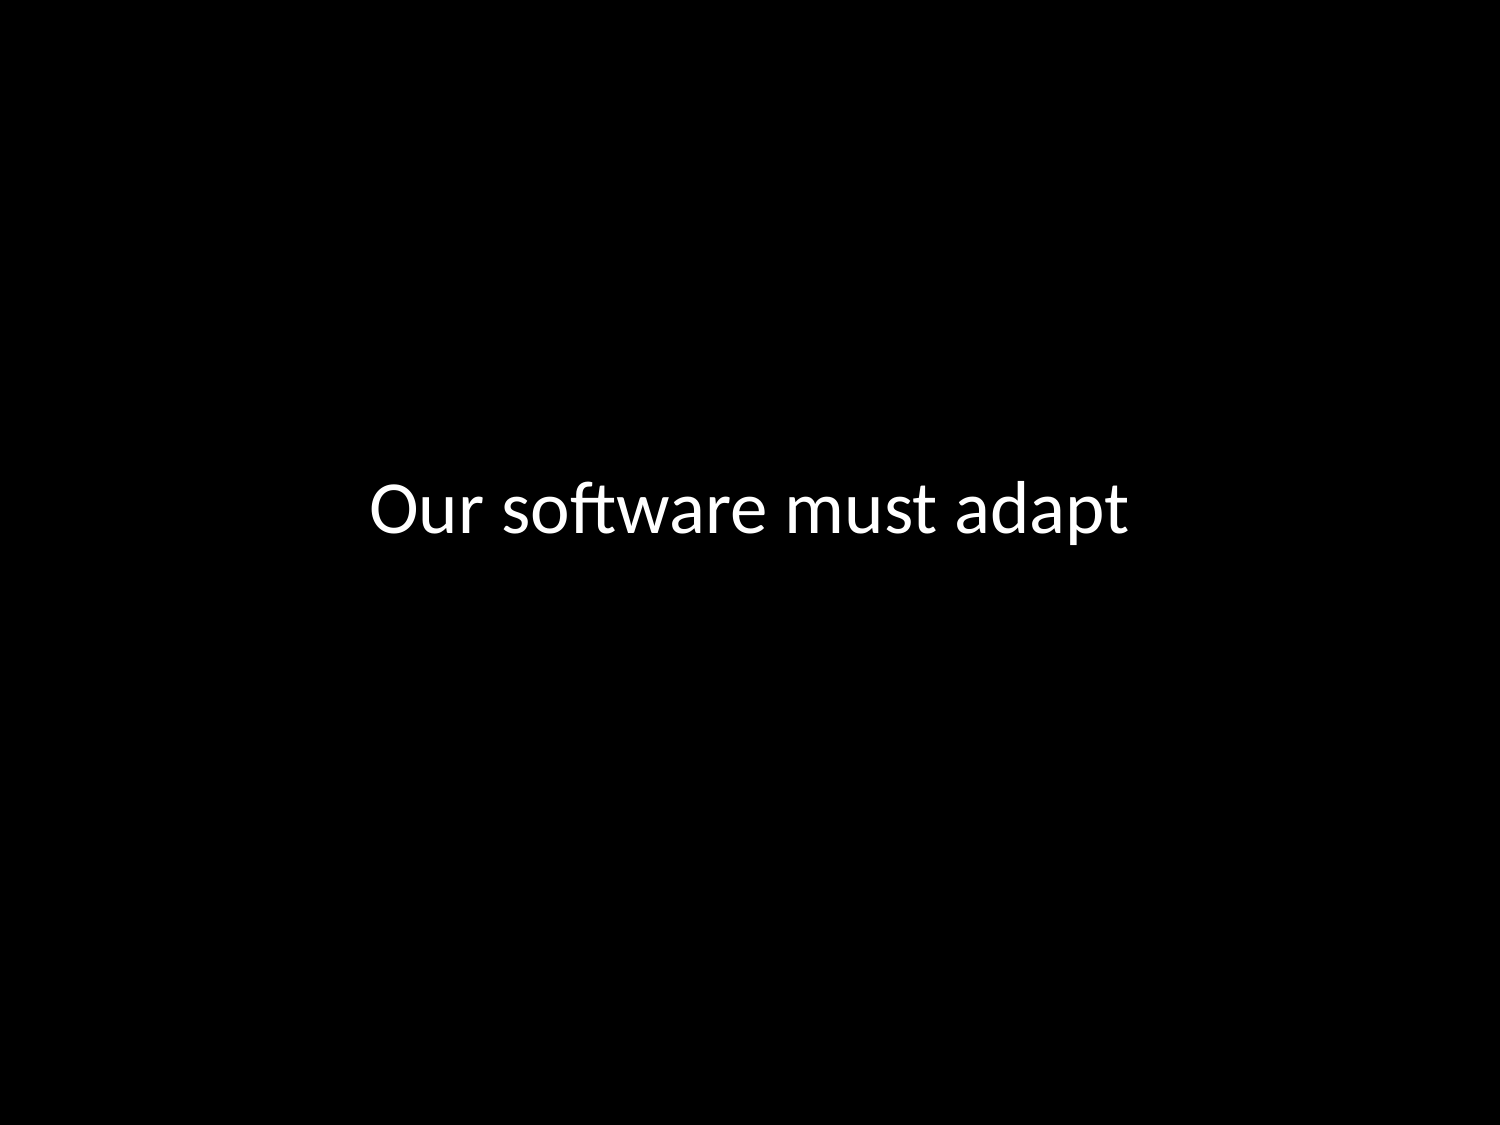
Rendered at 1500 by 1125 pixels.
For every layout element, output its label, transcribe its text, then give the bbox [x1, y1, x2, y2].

list Our software must adapt [75, 262, 1425, 1005]
